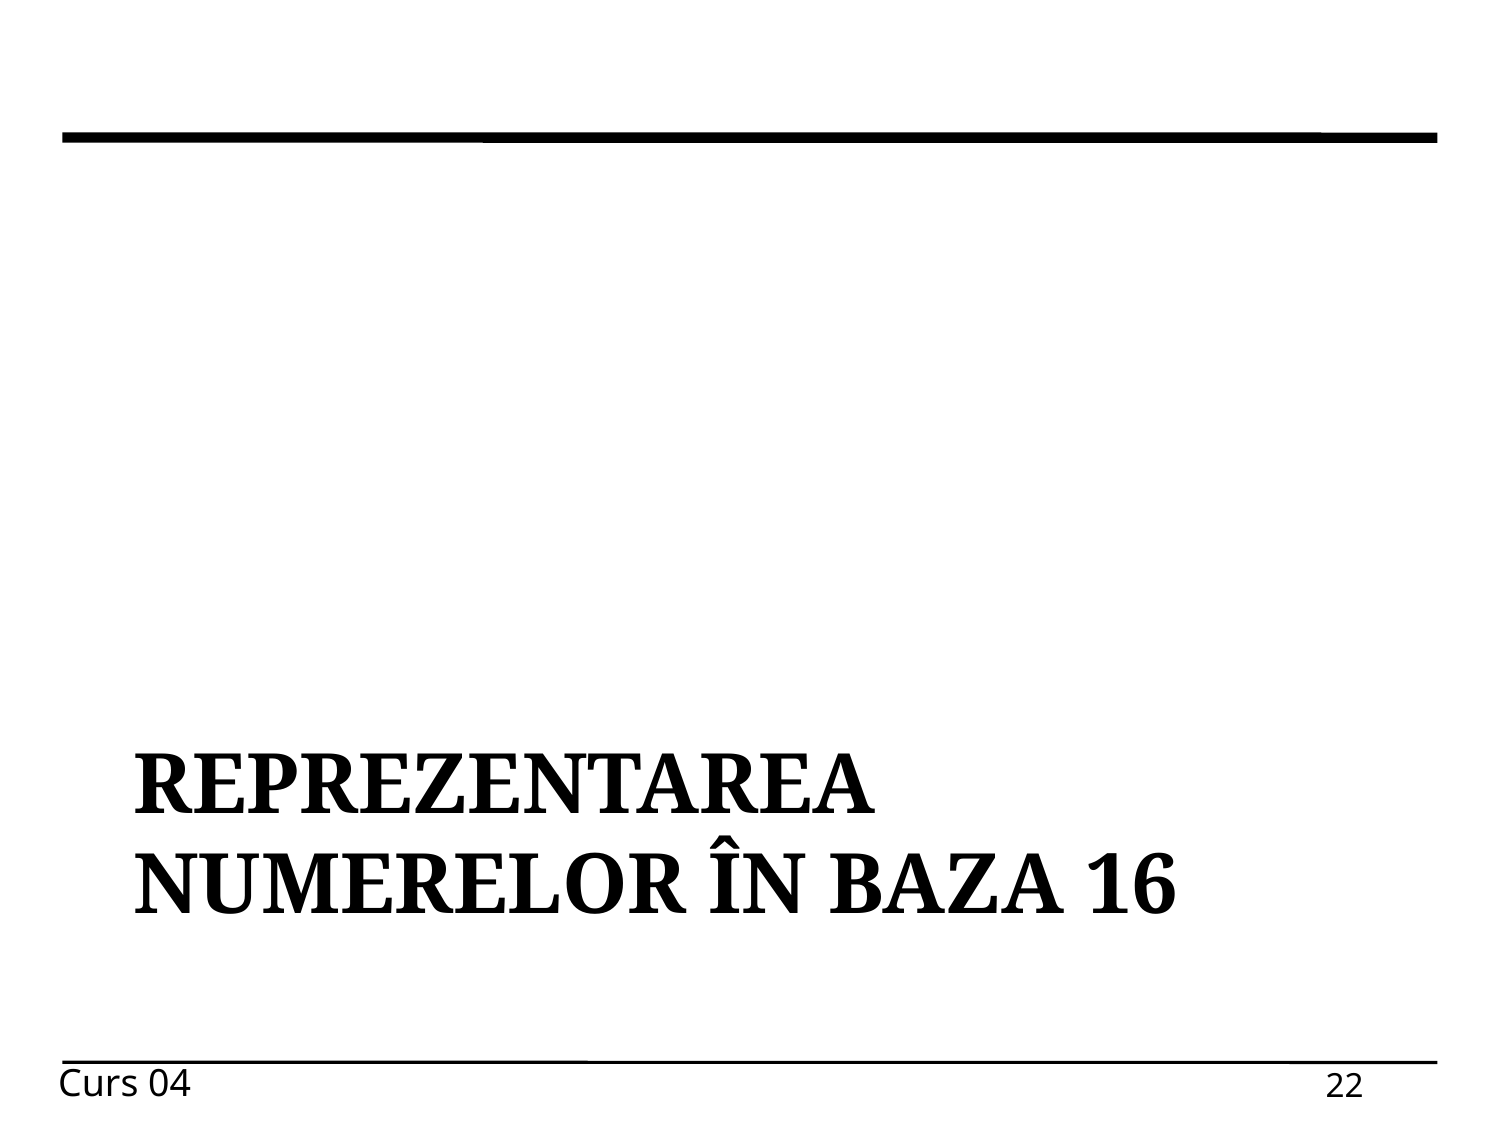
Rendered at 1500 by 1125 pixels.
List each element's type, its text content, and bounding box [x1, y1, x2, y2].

title Reprezentarea numerelor în Baza 16 [118, 722, 1394, 947]
